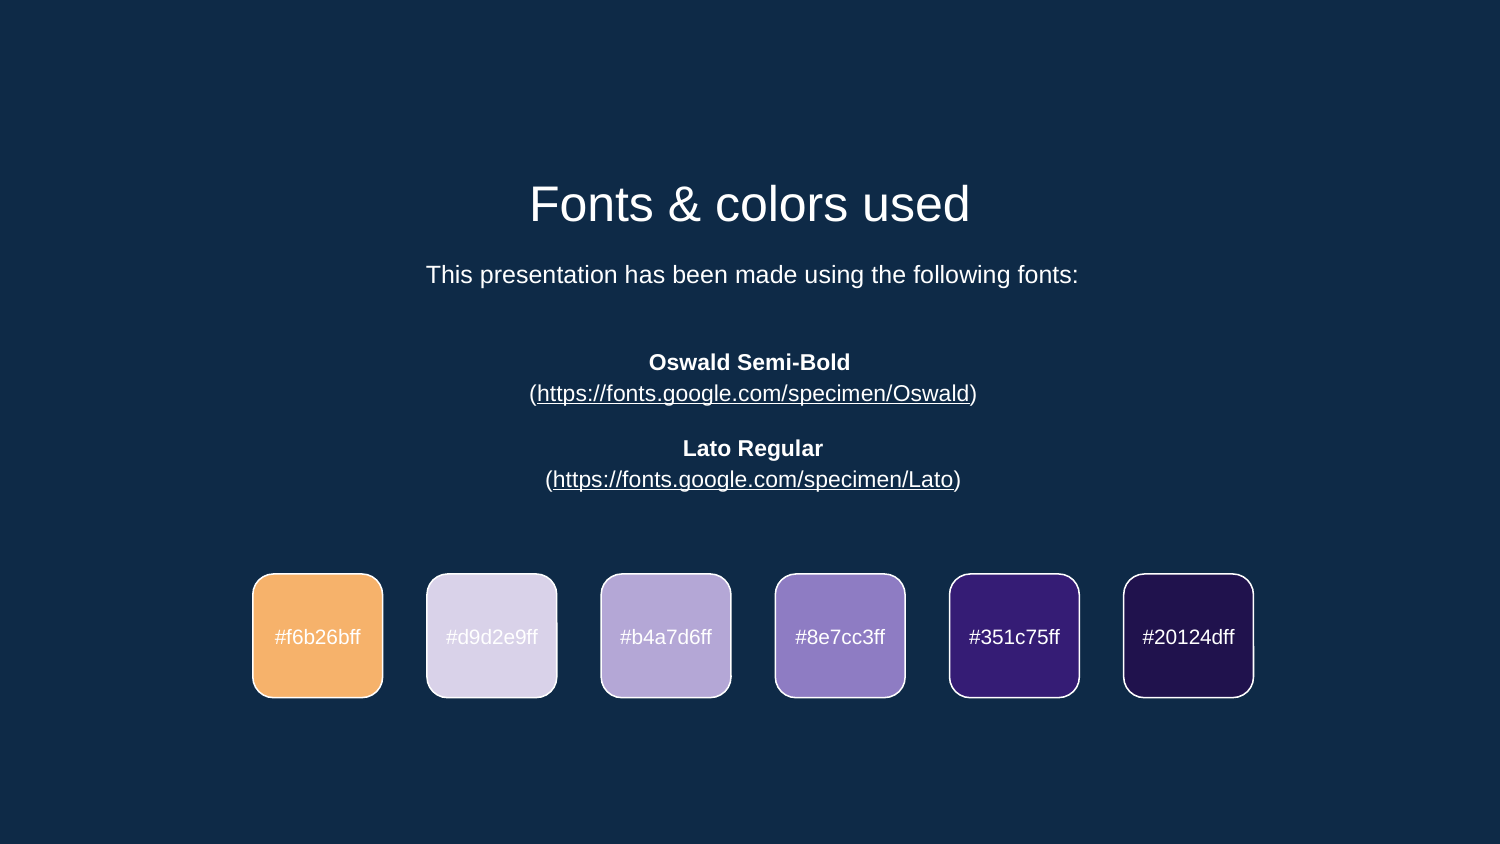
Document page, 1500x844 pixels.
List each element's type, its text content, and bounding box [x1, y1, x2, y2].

list This presentation has been made using the following fonts: [175, 239, 1332, 312]
list Oswald Semi-Bold (https://fonts.google.com/specimen/Oswald) Lato Regular (https://fonts.google.com/specimen/Lato) [175, 314, 1332, 521]
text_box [252, 573, 1254, 698]
title Fonts & colors used [171, 156, 1328, 236]
